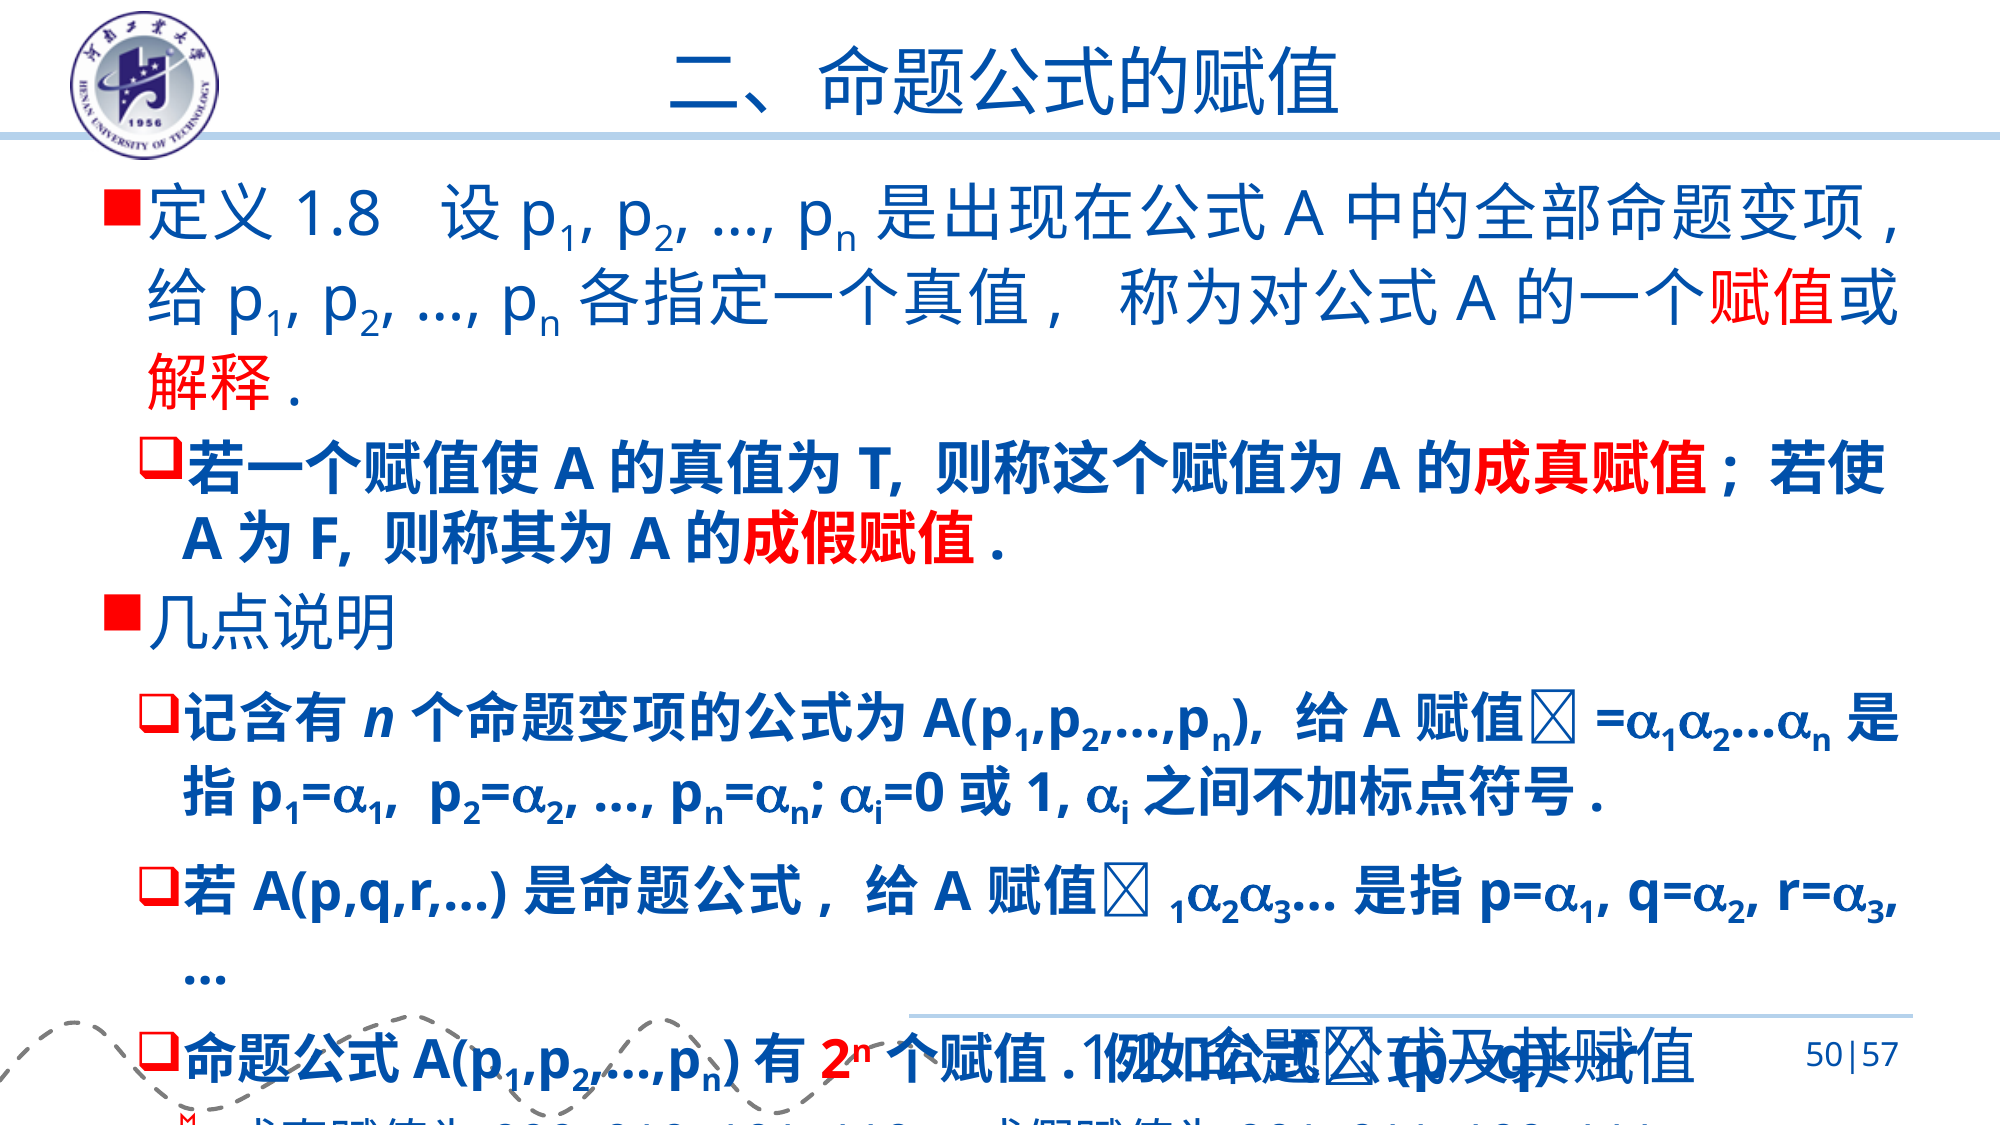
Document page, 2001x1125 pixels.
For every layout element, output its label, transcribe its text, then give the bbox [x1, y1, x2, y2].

list 1.2 命题公式及其赋值 [826, 1009, 1713, 1101]
picture [70, 11, 219, 160]
list 定义1.8 设p1, p2, …, pn是出现在公式A中的全部命题变项, 给p1, p2, …, pn各指定一个真值, 称为对公式A的一个赋值或解释. 若一个赋值使A的真值为T, 则称这个赋值为A的成真赋值; 若使A为F, 则称其为A的成假赋值. 几点说明 记含有n个命题变项的公式为A(p1,p2,…,pn), 给A赋值=12…n是指p1=1, p2=2, …, pn=n; i=0或1, i之间不加标点符号. 若A(p,q,r,…)是命题公式, 给A赋值123…是指p=1, q=2, r=3, … 命题公式A(p1,p2,…,pn)有2n个赋值. 例如公式(pq)r 成真赋值为000, 010, 101, 110；成假赋值为001, 011, 100, 111. [84, 165, 1916, 991]
slide_number 50|57 [1756, 1025, 1915, 1086]
title 二、命题公式的赋值 [236, 36, 1772, 134]
